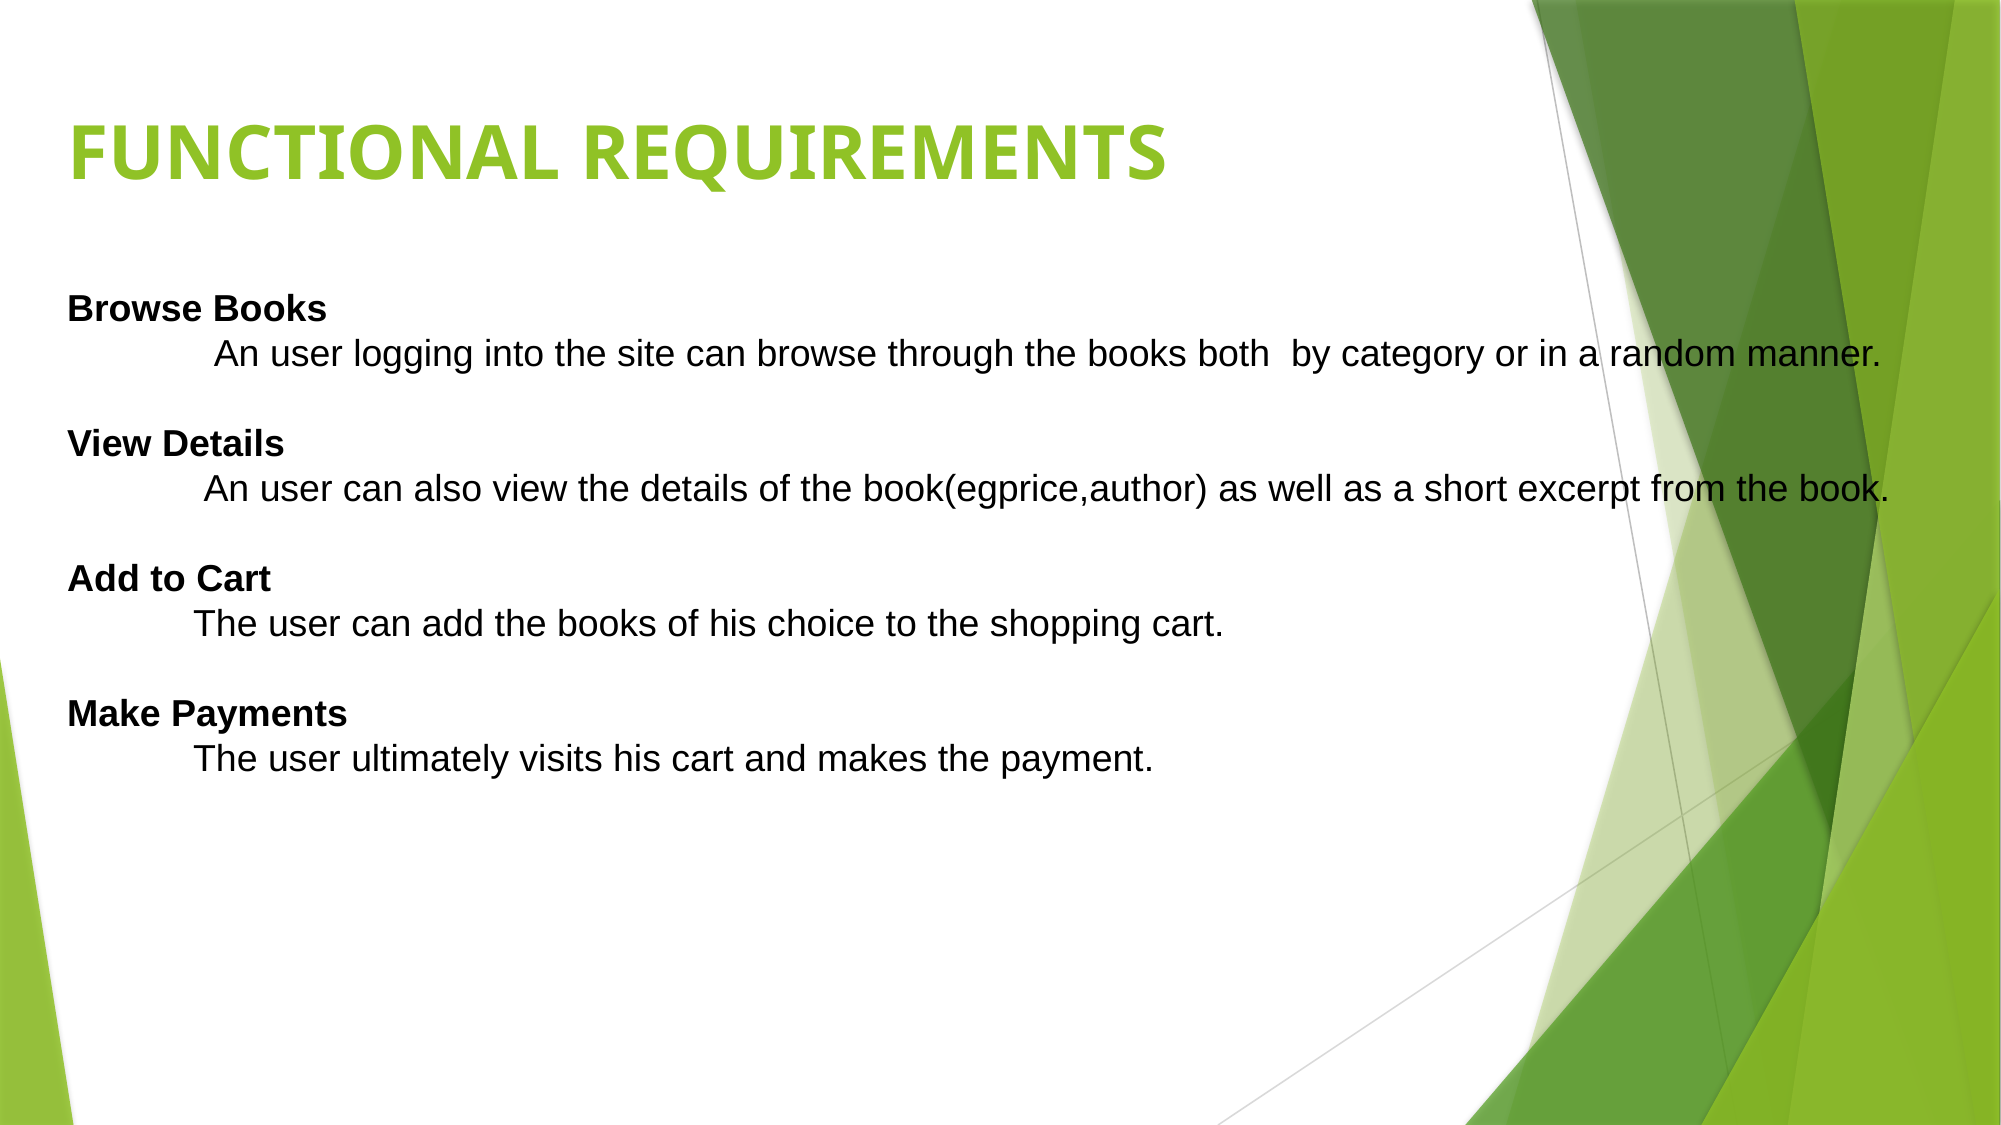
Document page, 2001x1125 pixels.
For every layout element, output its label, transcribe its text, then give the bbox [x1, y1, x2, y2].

text_box FUNCTIONAL REQUIREMENTS Browse Books An user logging into the site can browse through the books both by category or in a random manner. View Details An user can also view the details of the book(egprice,author) as well as a short excerpt from the book. Add to Cart The user can add the books of his choice to the shopping cart. Make Payments The user ultimately visits his cart and makes the payment. [52, 96, 1907, 787]
